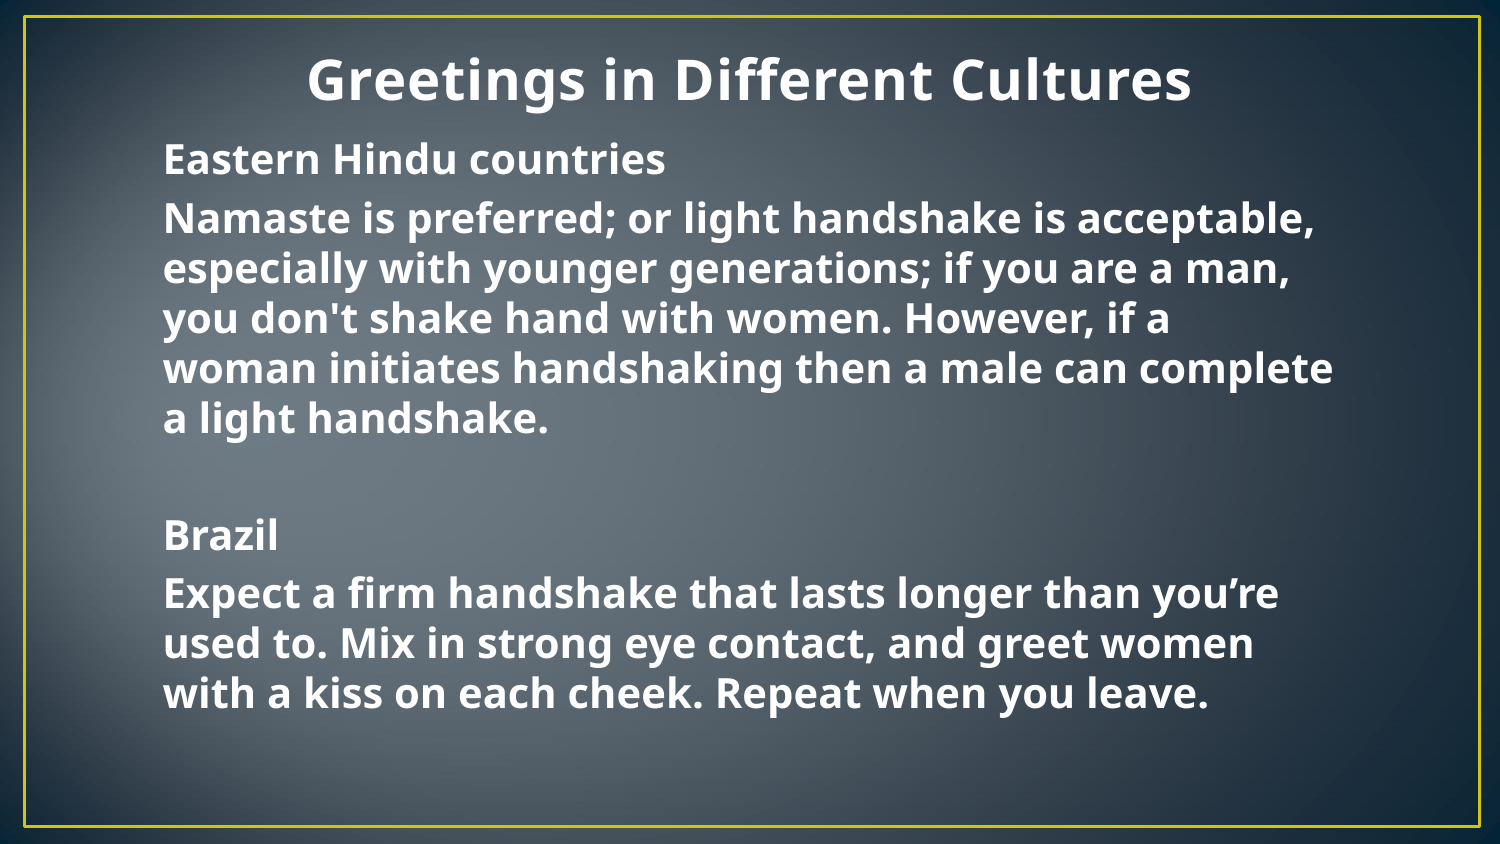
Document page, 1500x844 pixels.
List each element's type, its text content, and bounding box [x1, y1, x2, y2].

picture [0, 0, 1500, 844]
list Eastern Hindu countries Namaste is preferred; or light handshake is acceptable, especially with younger generations; if you are a man, you don't shake hand with women. However, if a woman initiates handshaking then a male can complete a light handshake. Brazil Expect a firm handshake that lasts longer than you’re used to. Mix in strong eye contact, and greet women with a kiss on each cheek. Repeat when you leave. [147, 67, 1353, 788]
title Greetings in Different Cultures [243, 33, 1257, 67]
